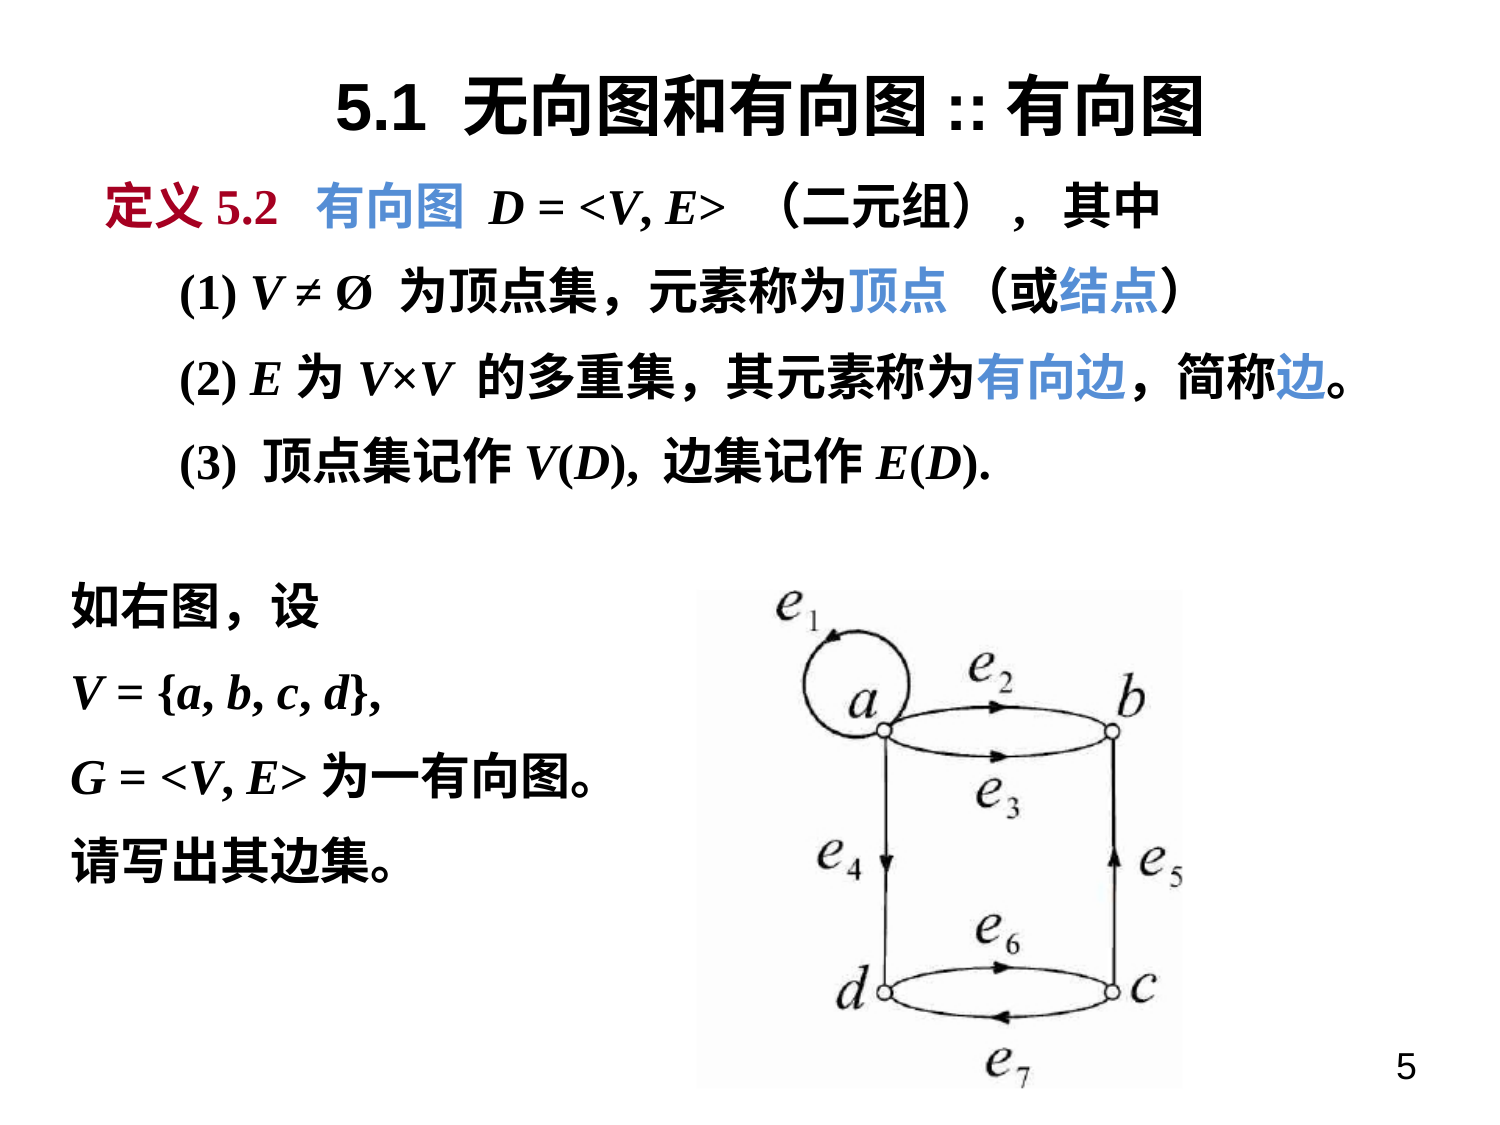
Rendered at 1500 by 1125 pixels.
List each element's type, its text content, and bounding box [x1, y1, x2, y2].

text_box 定义5.2 有向图 D = <V, E> （二元组）, 其中 (1) V ≠ Ø 为顶点集，元素称为顶点 （或结点） (2) E为V×V 的多重集，其元素称为有向边，简称边。 (3) 顶点集记作V(D), 边集记作E(D). [104, 174, 1430, 481]
picture [693, 589, 1184, 1091]
text_box 5.1 无向图和有向图::有向图 [257, 64, 1284, 152]
text_box 如右图，设 V = {a, b, c, d}, G = <V, E>为一有向图。 请写出其边集。 [70, 574, 704, 1025]
text_box 5 [1381, 1034, 1488, 1113]
